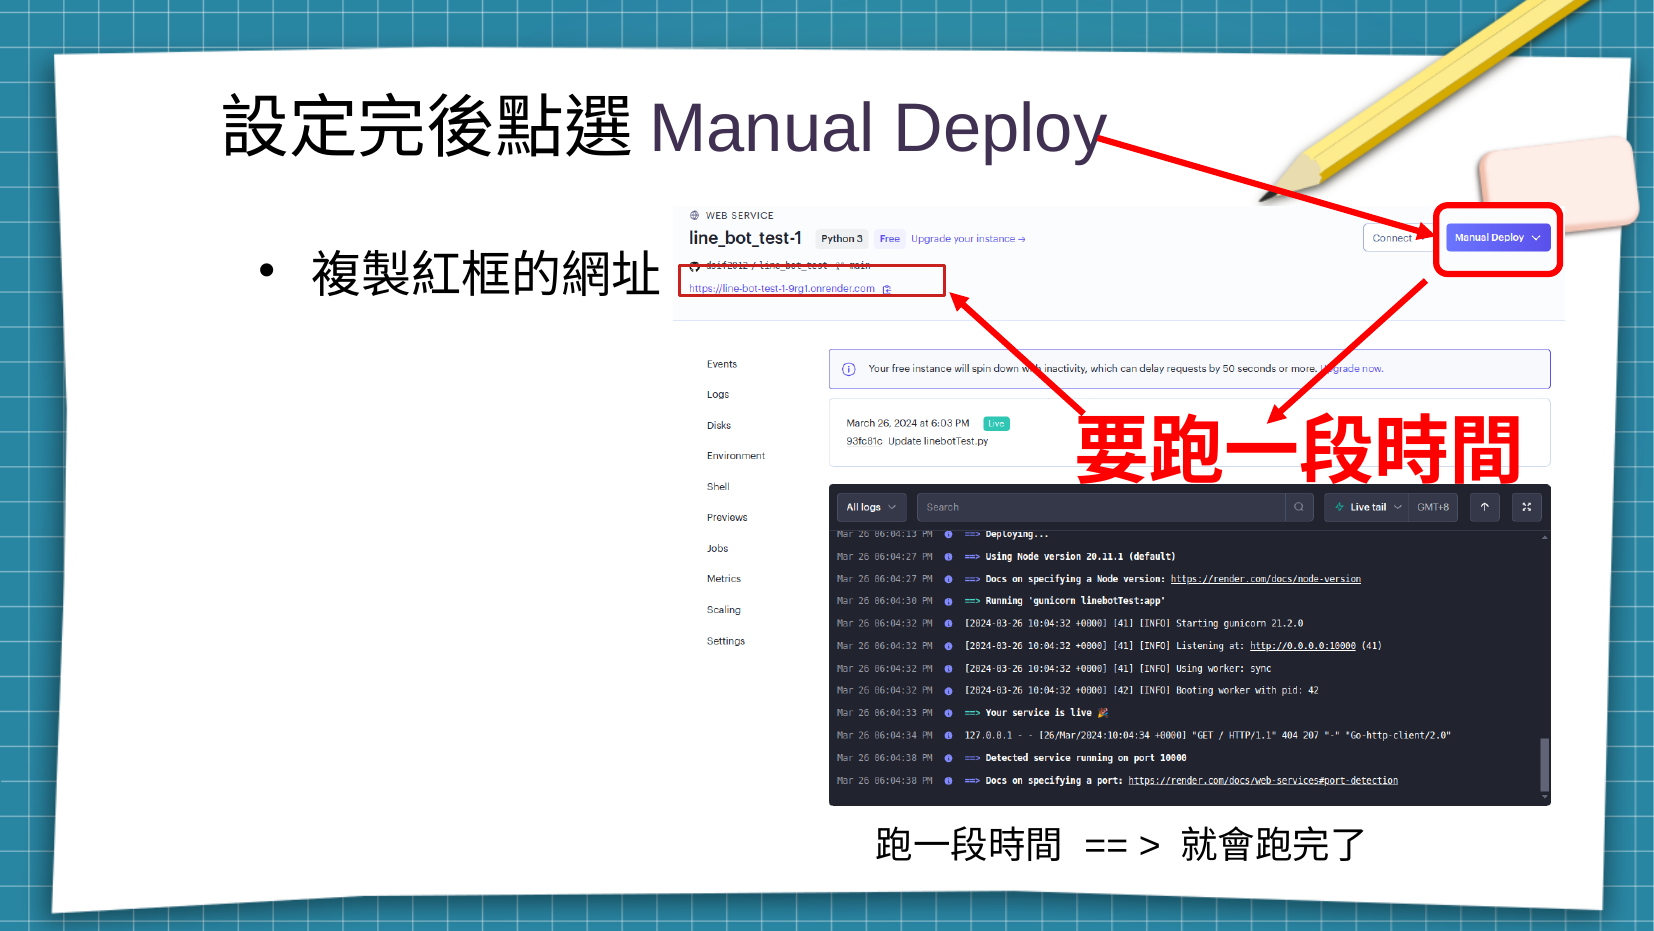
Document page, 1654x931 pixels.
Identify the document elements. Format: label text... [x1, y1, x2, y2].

text_box 跑一段時間 == > 就會跑完了 [843, 813, 1654, 874]
list 複製紅框的網址 [240, 249, 668, 312]
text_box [949, 291, 1084, 415]
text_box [1097, 137, 1437, 237]
picture [0, 0, 1654, 931]
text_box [1266, 280, 1427, 424]
title 設定完後點選Manual Deploy [162, 51, 1149, 207]
